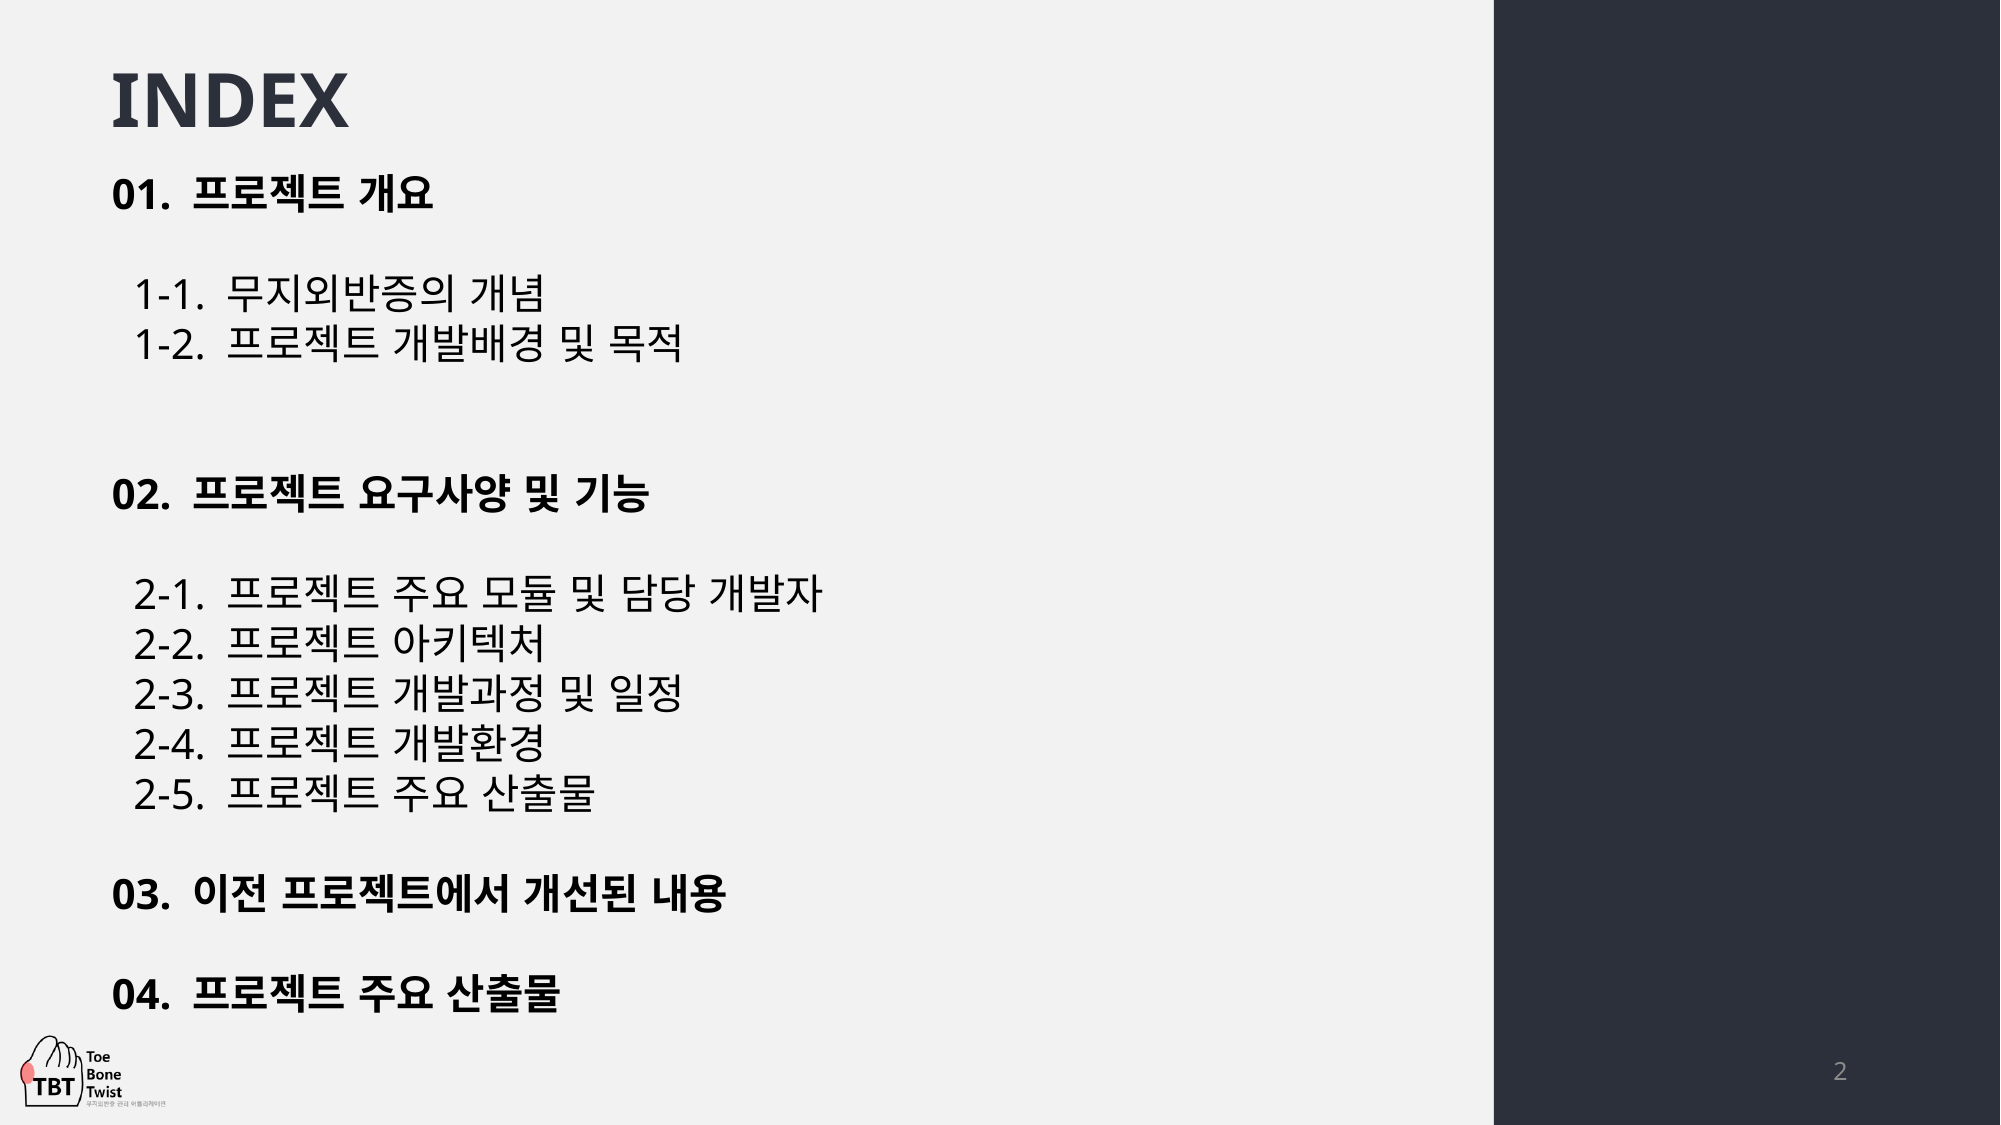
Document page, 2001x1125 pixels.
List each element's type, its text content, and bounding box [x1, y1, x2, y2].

slide_number 2 [1412, 1042, 1863, 1103]
picture [14, 1030, 196, 1115]
text_box INDEX [97, 0, 1098, 150]
text_box [1493, 0, 2000, 1125]
text_box 01. 프로젝트 개요 1-1. 무지외반증의 개념 1-2. 프로젝트 개발배경 및 목적 02. 프로젝트 요구사양 및 기능 2-1. 프로젝트 주요 모듈 및 담당 개발자 2-2. 프로젝트 아키텍처 2-3. 프로젝트 개발과정 및 일정 2-4. 프로젝트 개발환경 2-5. 프로젝트 주요 산출물 03. 이전 프로젝트에서 개선된 내용 04. 프로젝트 주요 산출물 [97, 160, 1000, 1026]
